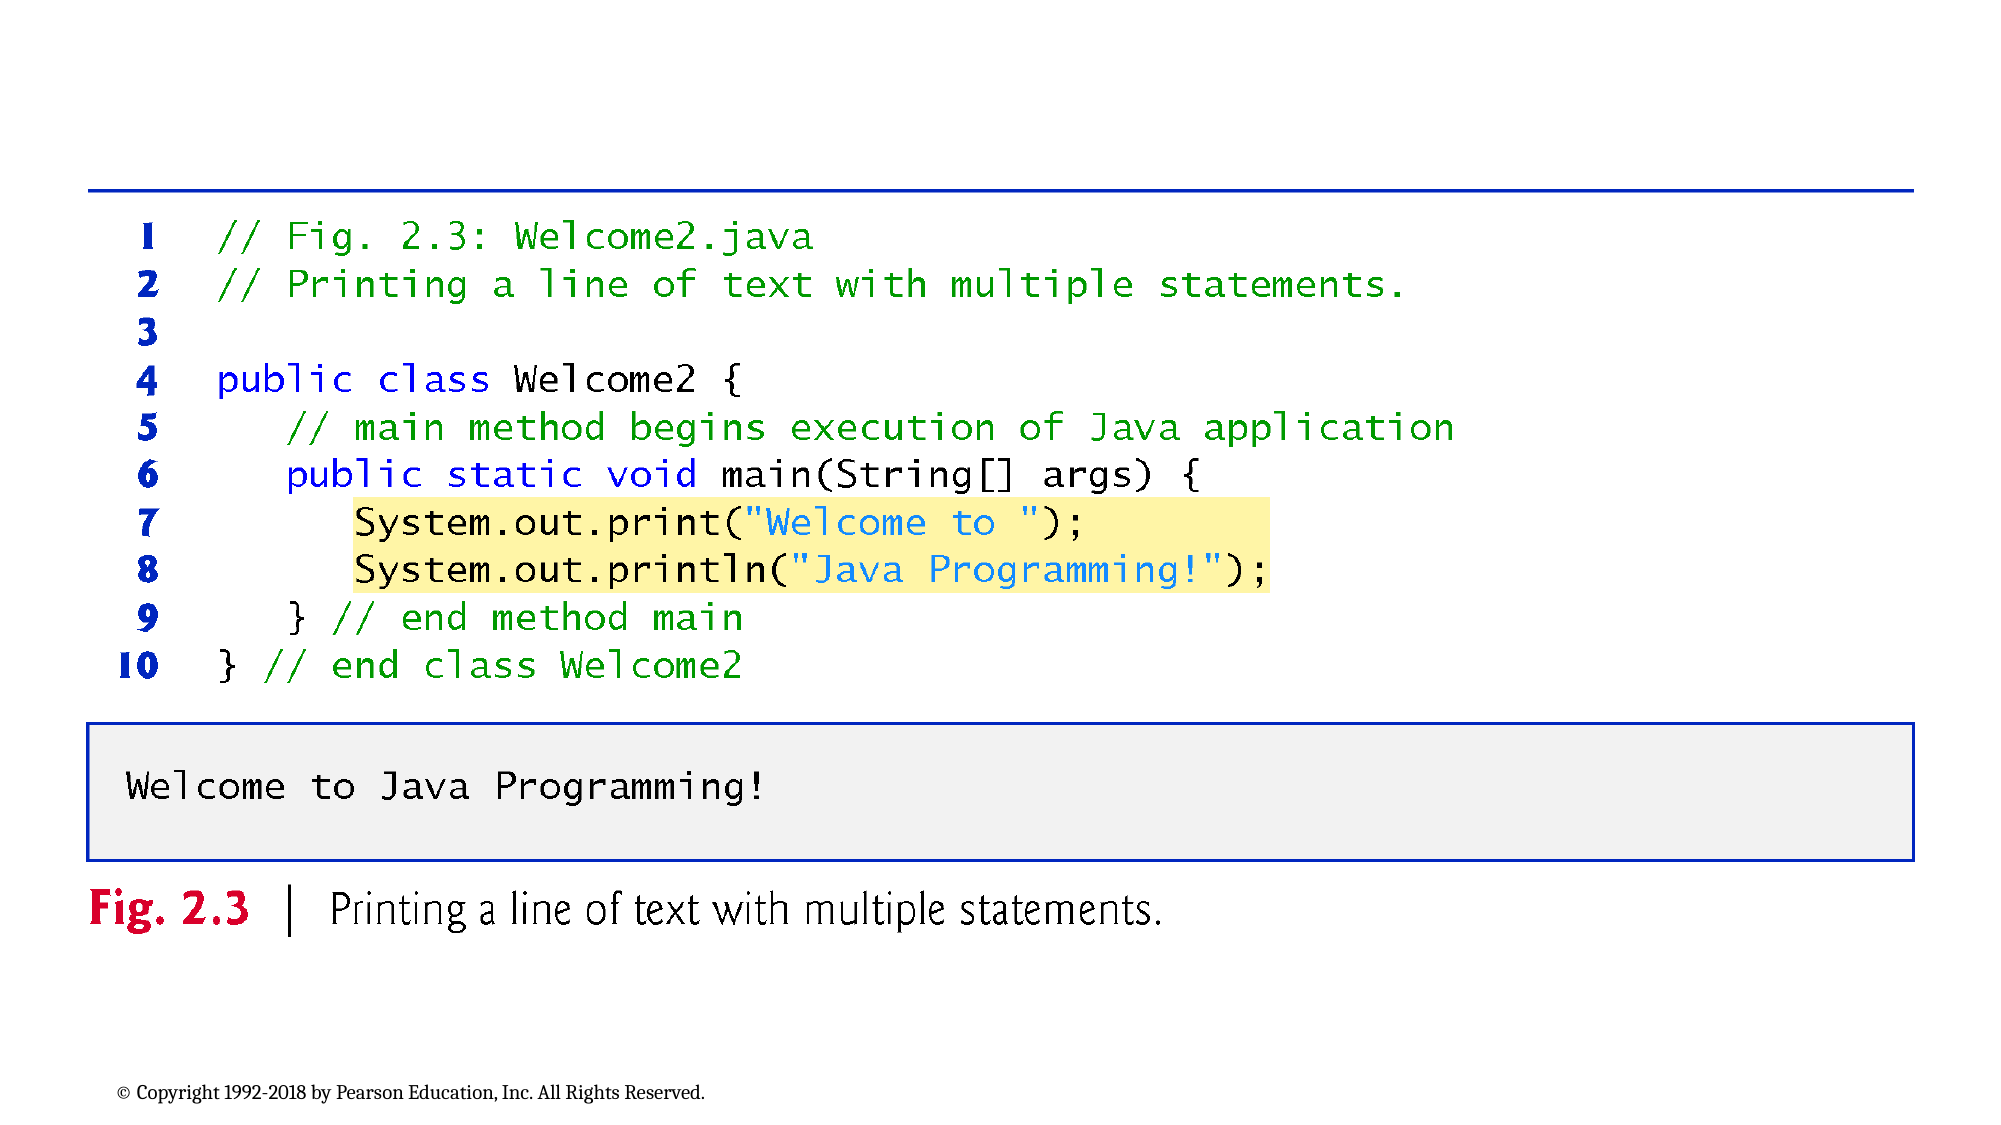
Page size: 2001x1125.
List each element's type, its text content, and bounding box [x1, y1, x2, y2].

footer © Copyright 1992-2018 by Pearson Education, Inc. All Rights Reserved. [99, 1051, 1473, 1112]
picture [0, 103, 2000, 1022]
